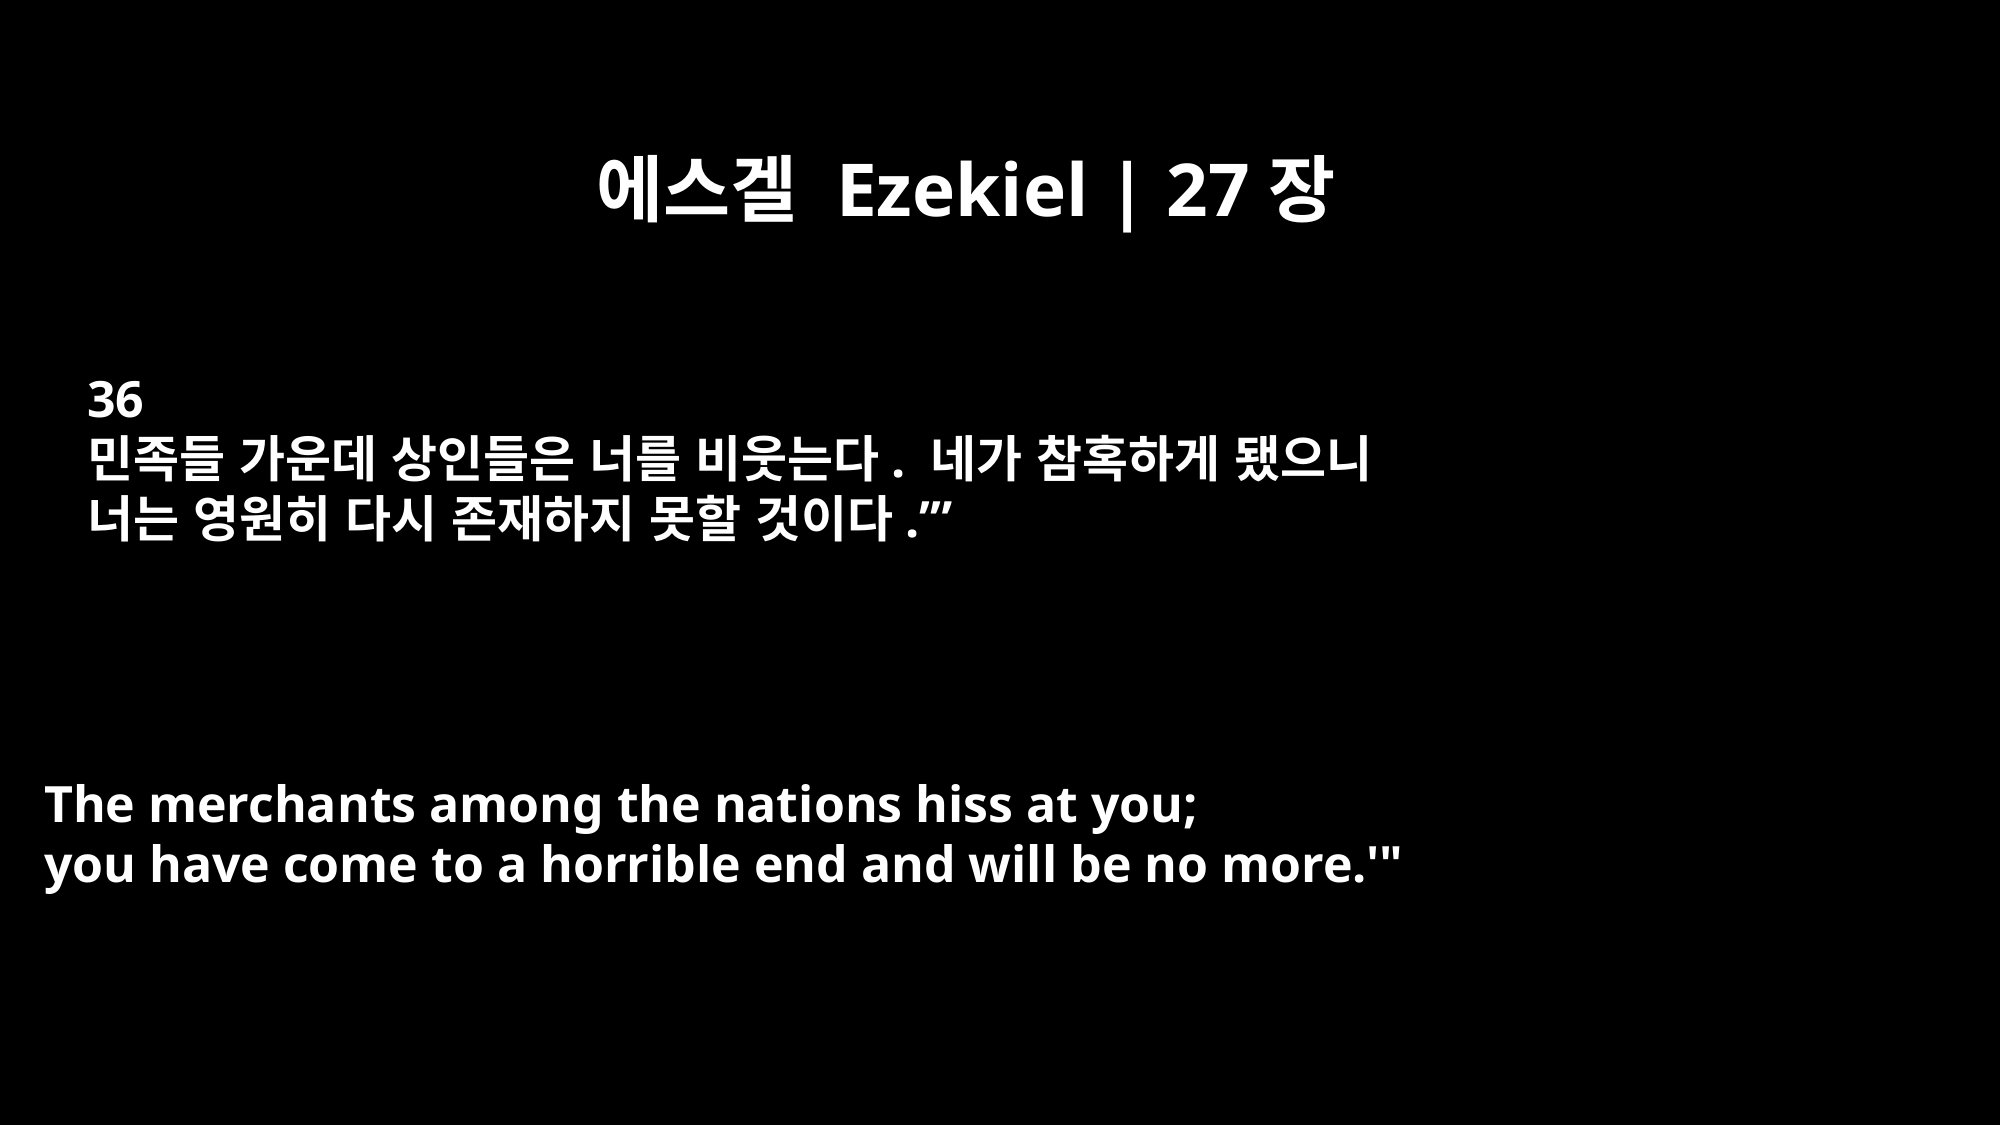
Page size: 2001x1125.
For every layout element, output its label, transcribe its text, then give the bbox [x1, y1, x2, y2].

text_box The merchants among the nations hiss at you; you have come to a horrible end and will be no more.'" [29, 764, 1419, 900]
text_box 36 민족들 가운데 상인들은 너를 비웃는다. 네가 참혹하게 됐으니 너는 영원히 다시 존재하지 못할 것이다.’” [72, 359, 1402, 555]
text_box 에스겔 Ezekiel | 27장 [581, 136, 1351, 239]
